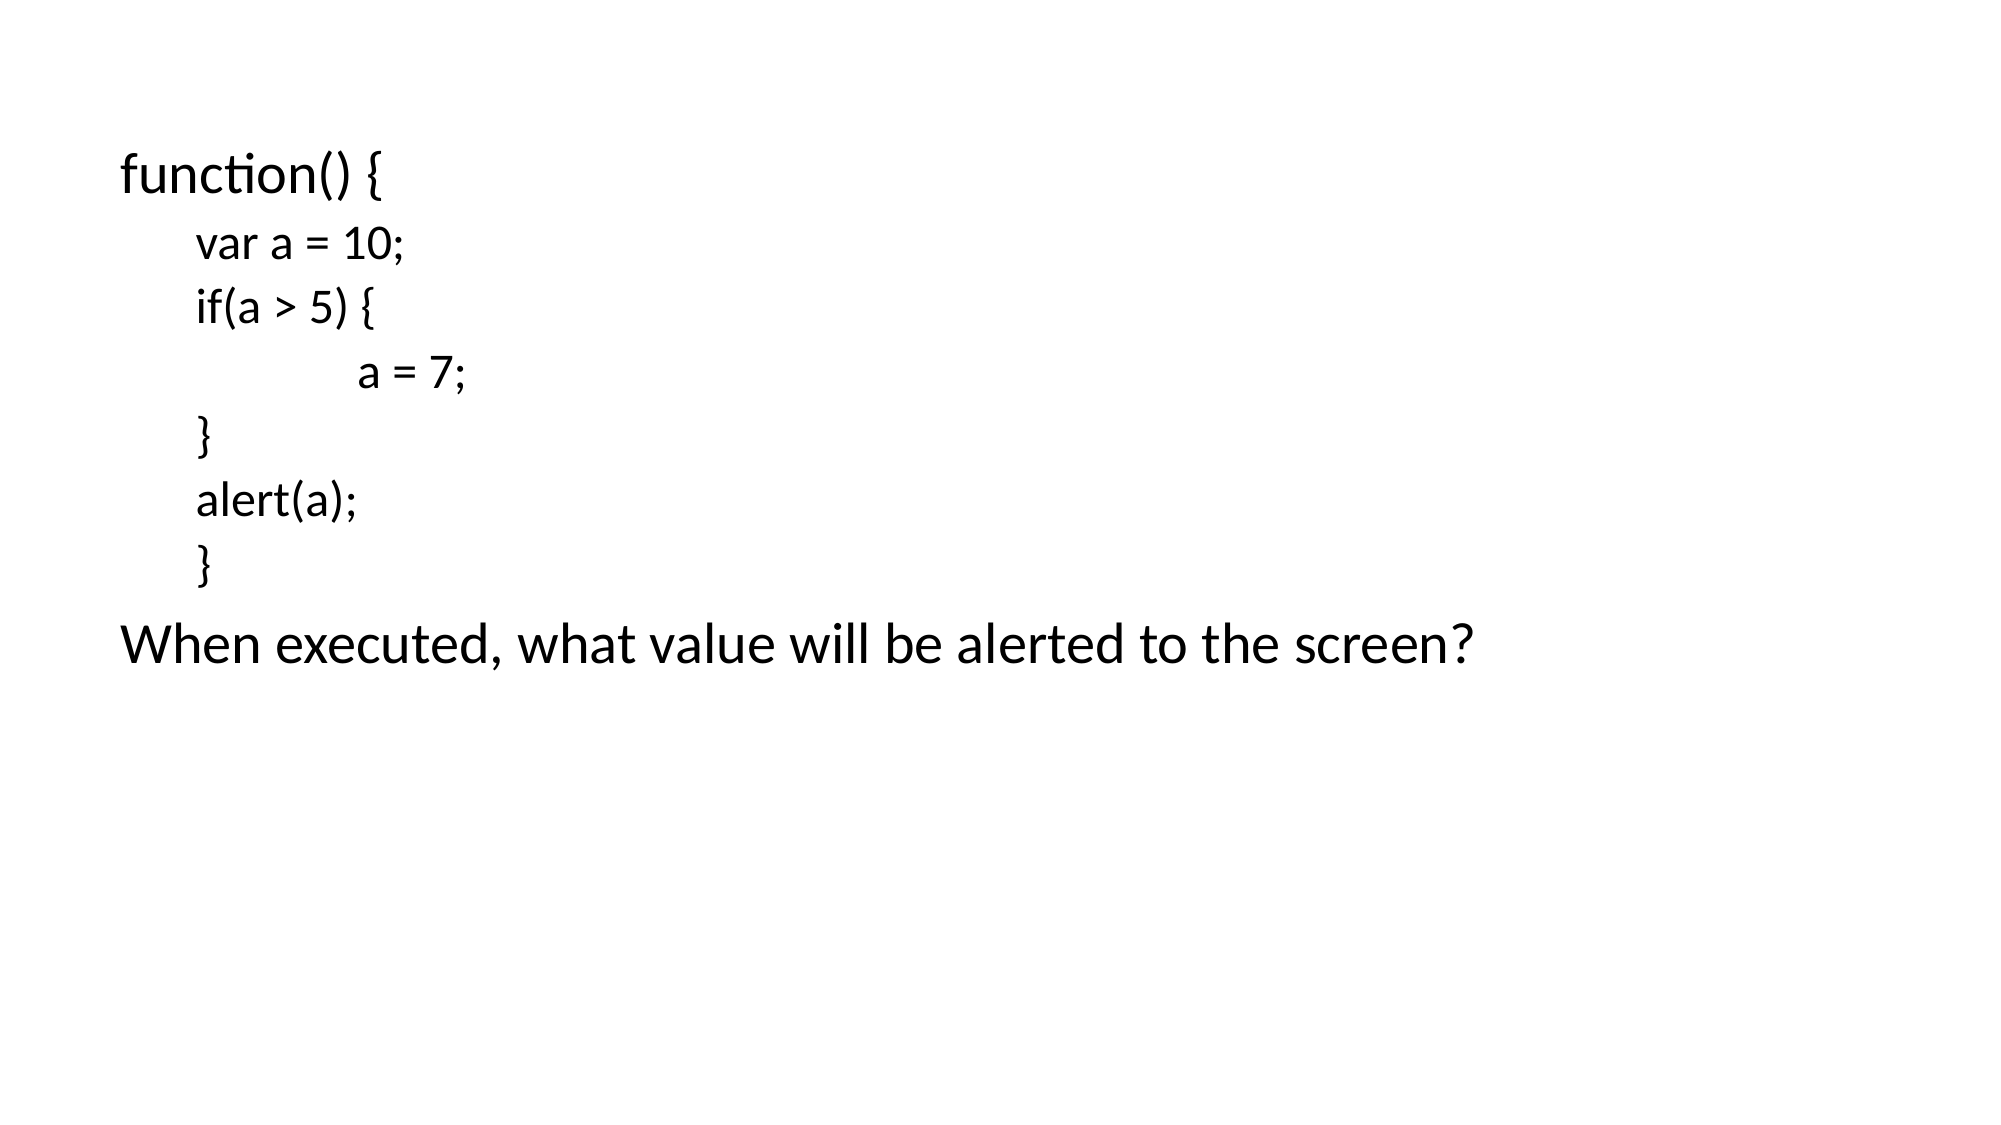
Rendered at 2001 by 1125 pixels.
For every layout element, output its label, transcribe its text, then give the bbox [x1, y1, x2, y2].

list function() { var a = 10; if(a > 5) { a = 7; } alert(a); } When executed, what value will be alerted to the screen? [105, 135, 1831, 850]
